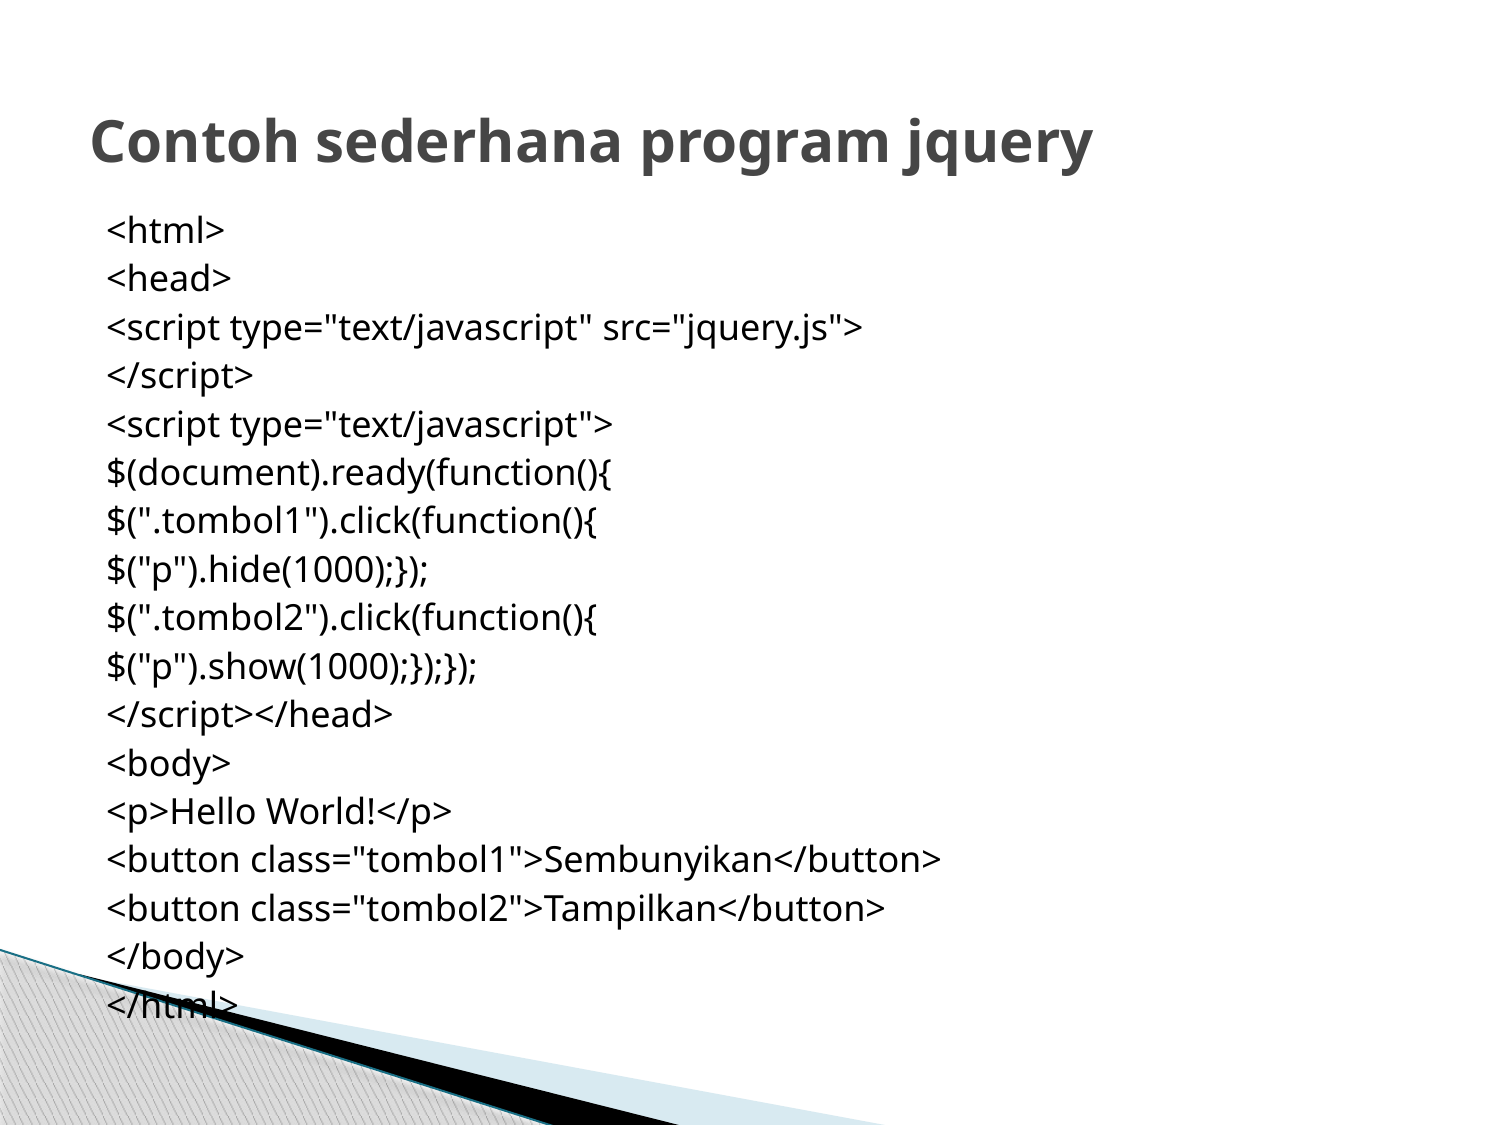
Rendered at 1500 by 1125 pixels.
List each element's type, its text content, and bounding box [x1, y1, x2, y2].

title Contoh sederhana program jquery [75, 45, 1425, 233]
list <html> <head> <script type="text/javascript" src="jquery.js"> </script> <script type="text/javascript"> $(document).ready(function(){ $(".tombol1").click(function(){ $("p").hide(1000);}); $(".tombol2").click(function(){ $("p").show(1000);});}); </script></head> <body> <p>Hello World!</p> <button class="tombol1">Sembunyikan</button> <button class="tombol2">Tampilkan</button> </body> </html> [75, 233, 1425, 1038]
